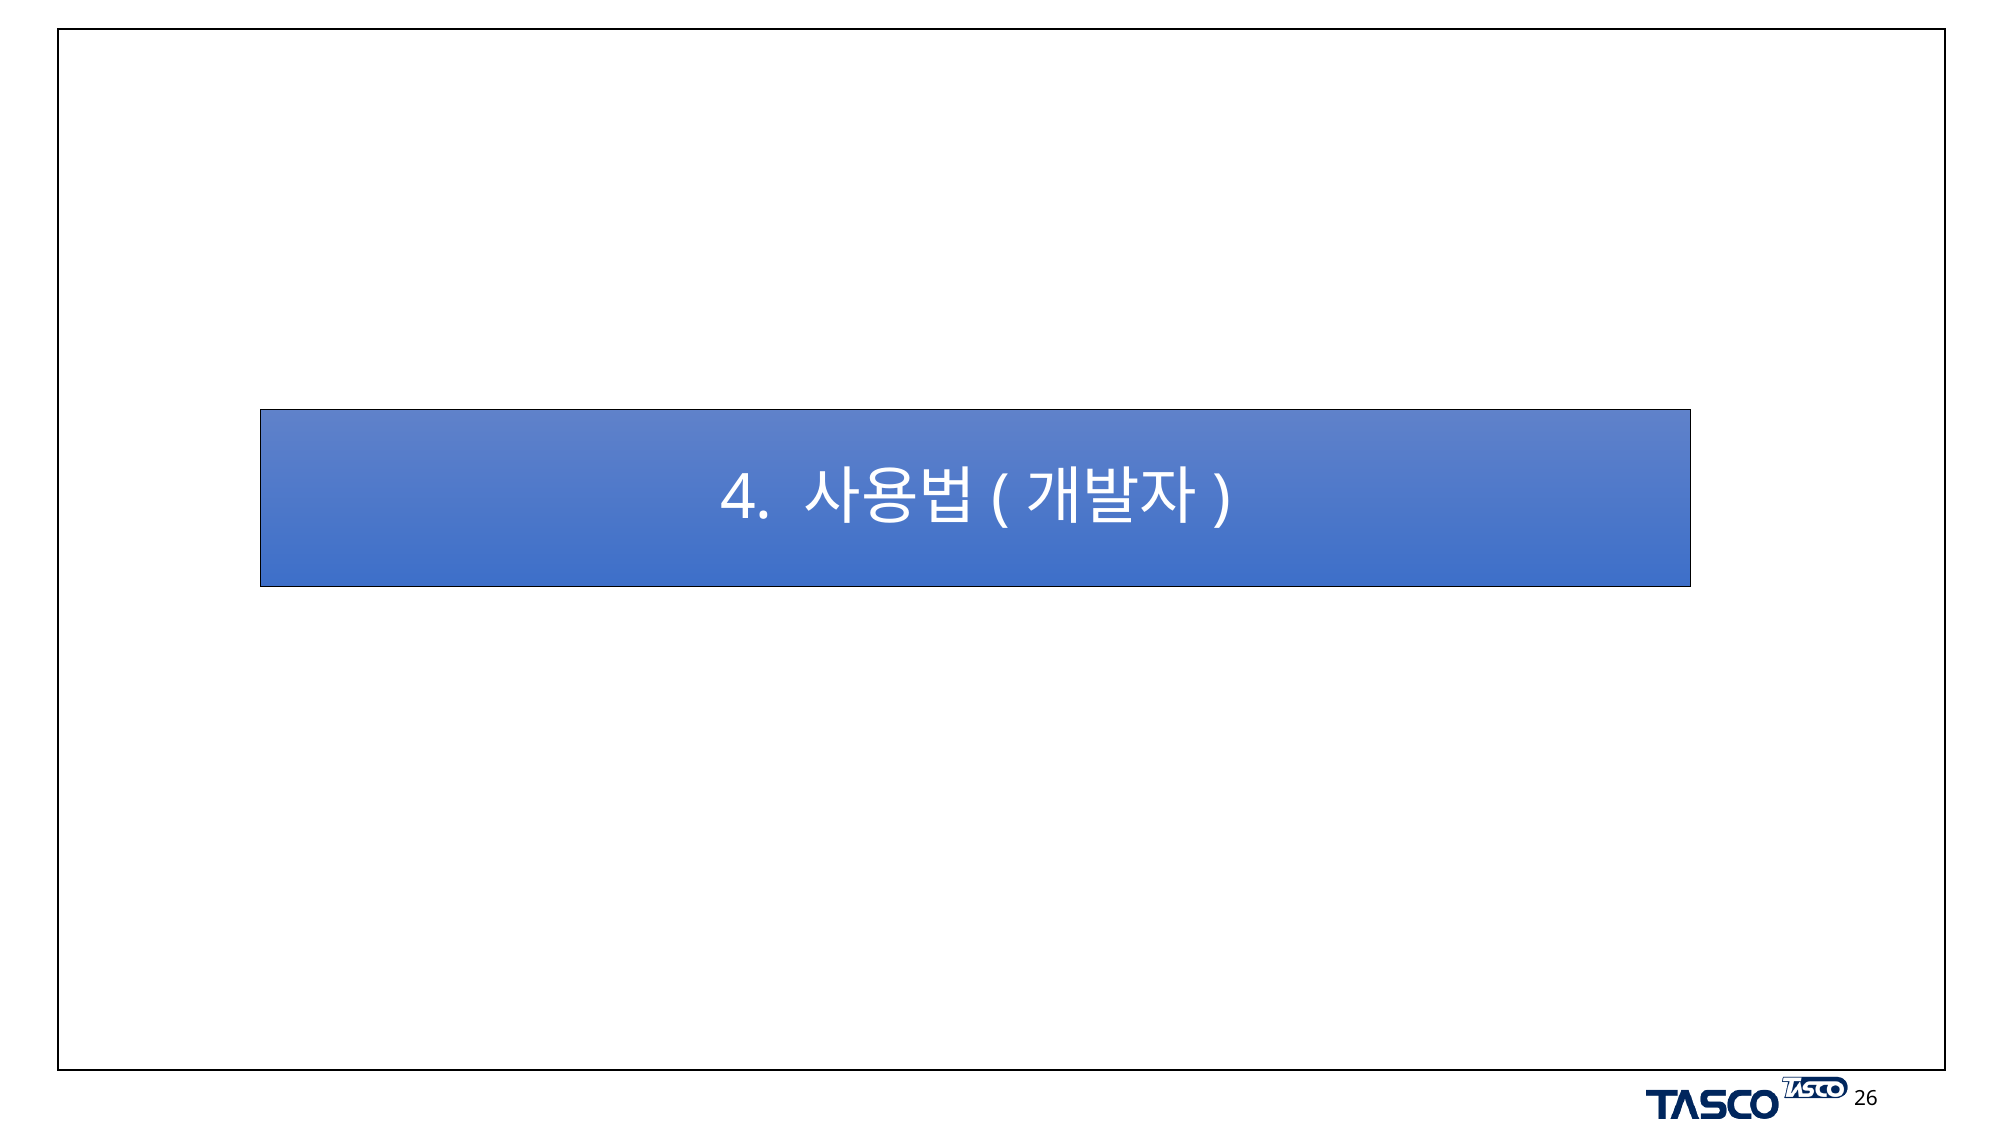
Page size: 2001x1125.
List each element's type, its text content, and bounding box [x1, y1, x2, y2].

list 4. 사용법(개발자) [260, 409, 1691, 587]
picture [1646, 1076, 1848, 1119]
